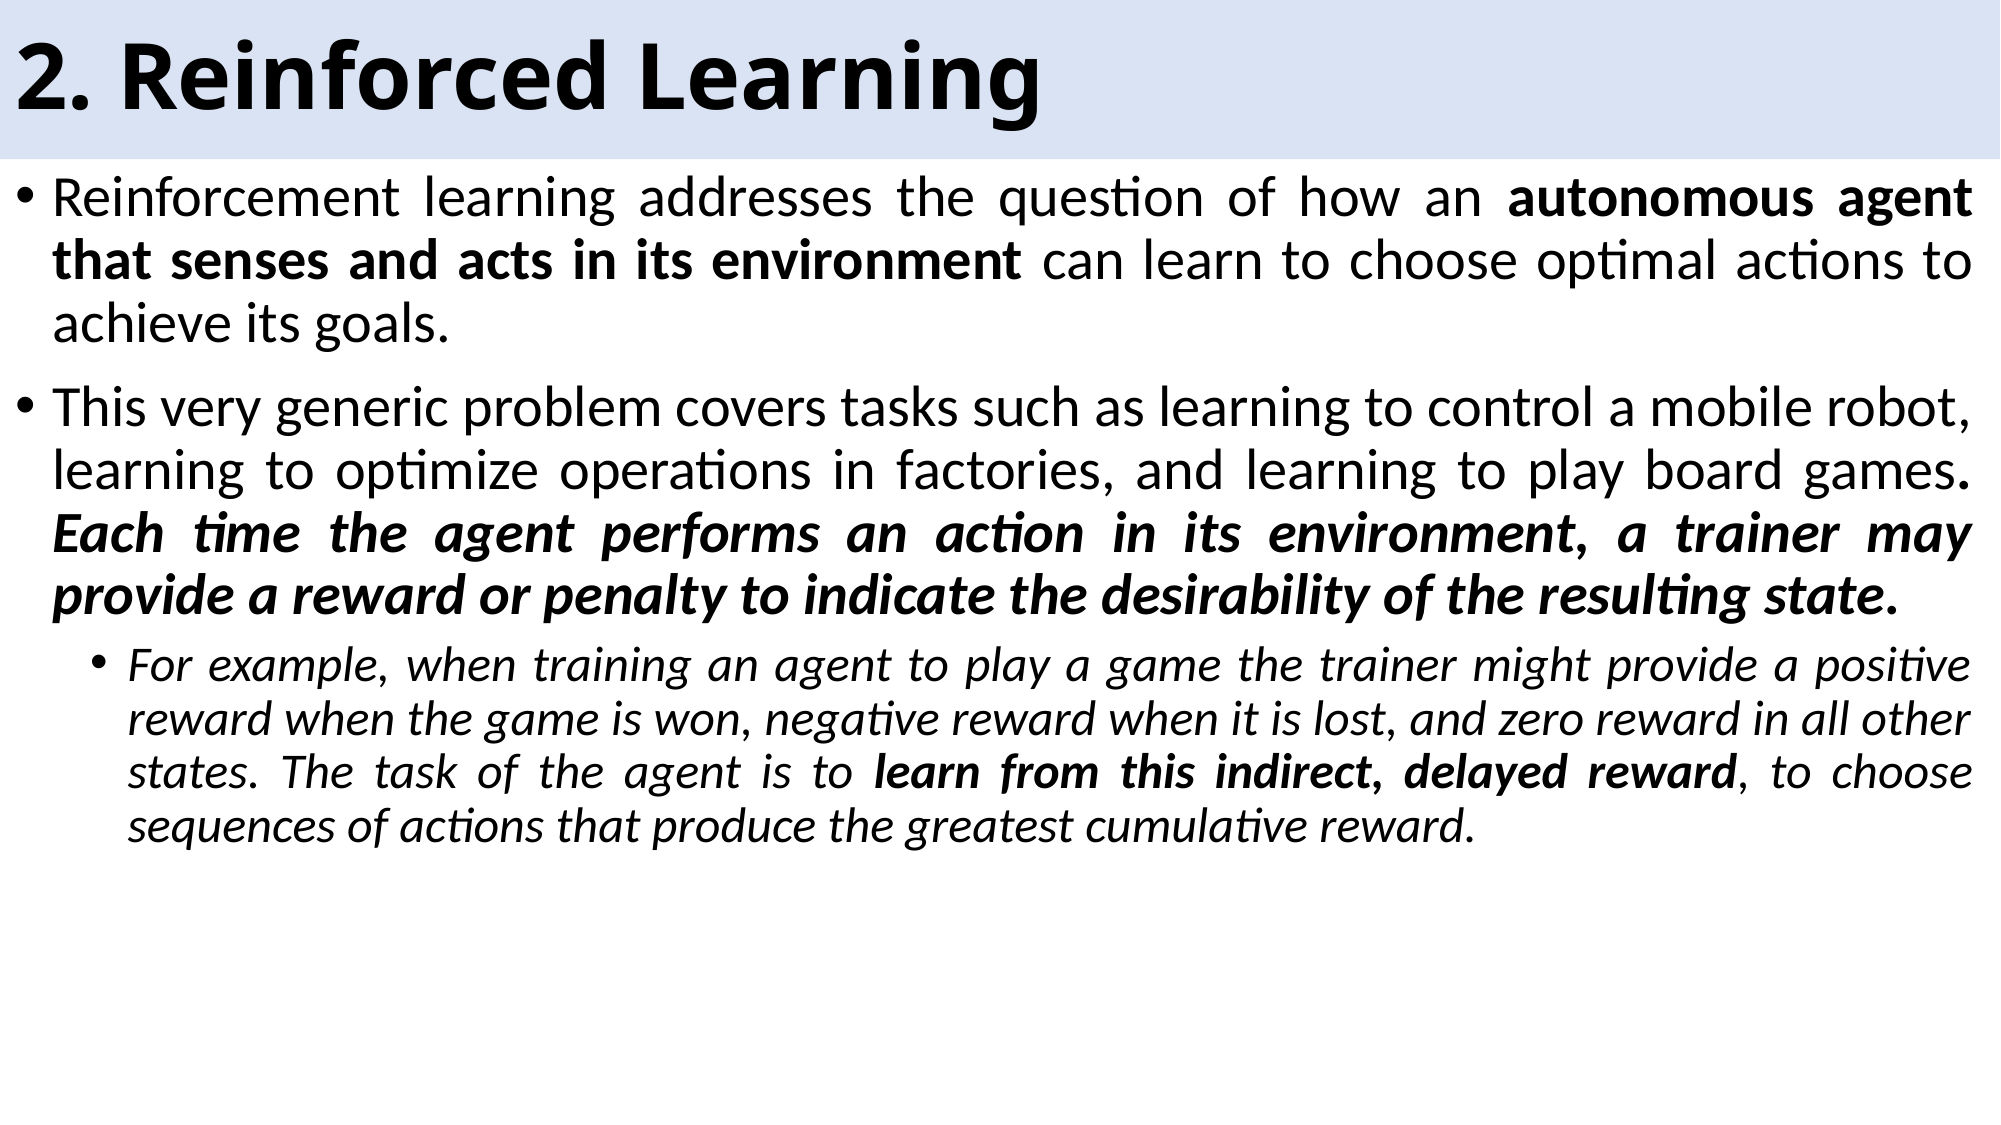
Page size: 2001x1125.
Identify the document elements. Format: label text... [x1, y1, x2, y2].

list Reinforcement learning addresses the question of how an autonomous agent that senses and acts in its environment can learn to choose optimal actions to achieve its goals. This very generic problem covers tasks such as learning to control a mobile robot, learning to optimize operations in factories, and learning to play board games. Each time the agent performs an action in its environment, a trainer may provide a reward or penalty to indicate the desirability of the resulting state. For example, when training an agent to play a game the trainer might provide a positive reward when the game is won, negative reward when it is lost, and zero reward in all other states. The task of the agent is to learn from this indirect, delayed reward, to choose sequences of actions that produce the greatest cumulative reward. [0, 159, 1989, 1089]
title 2. Reinforced Learning [0, 0, 2000, 160]
